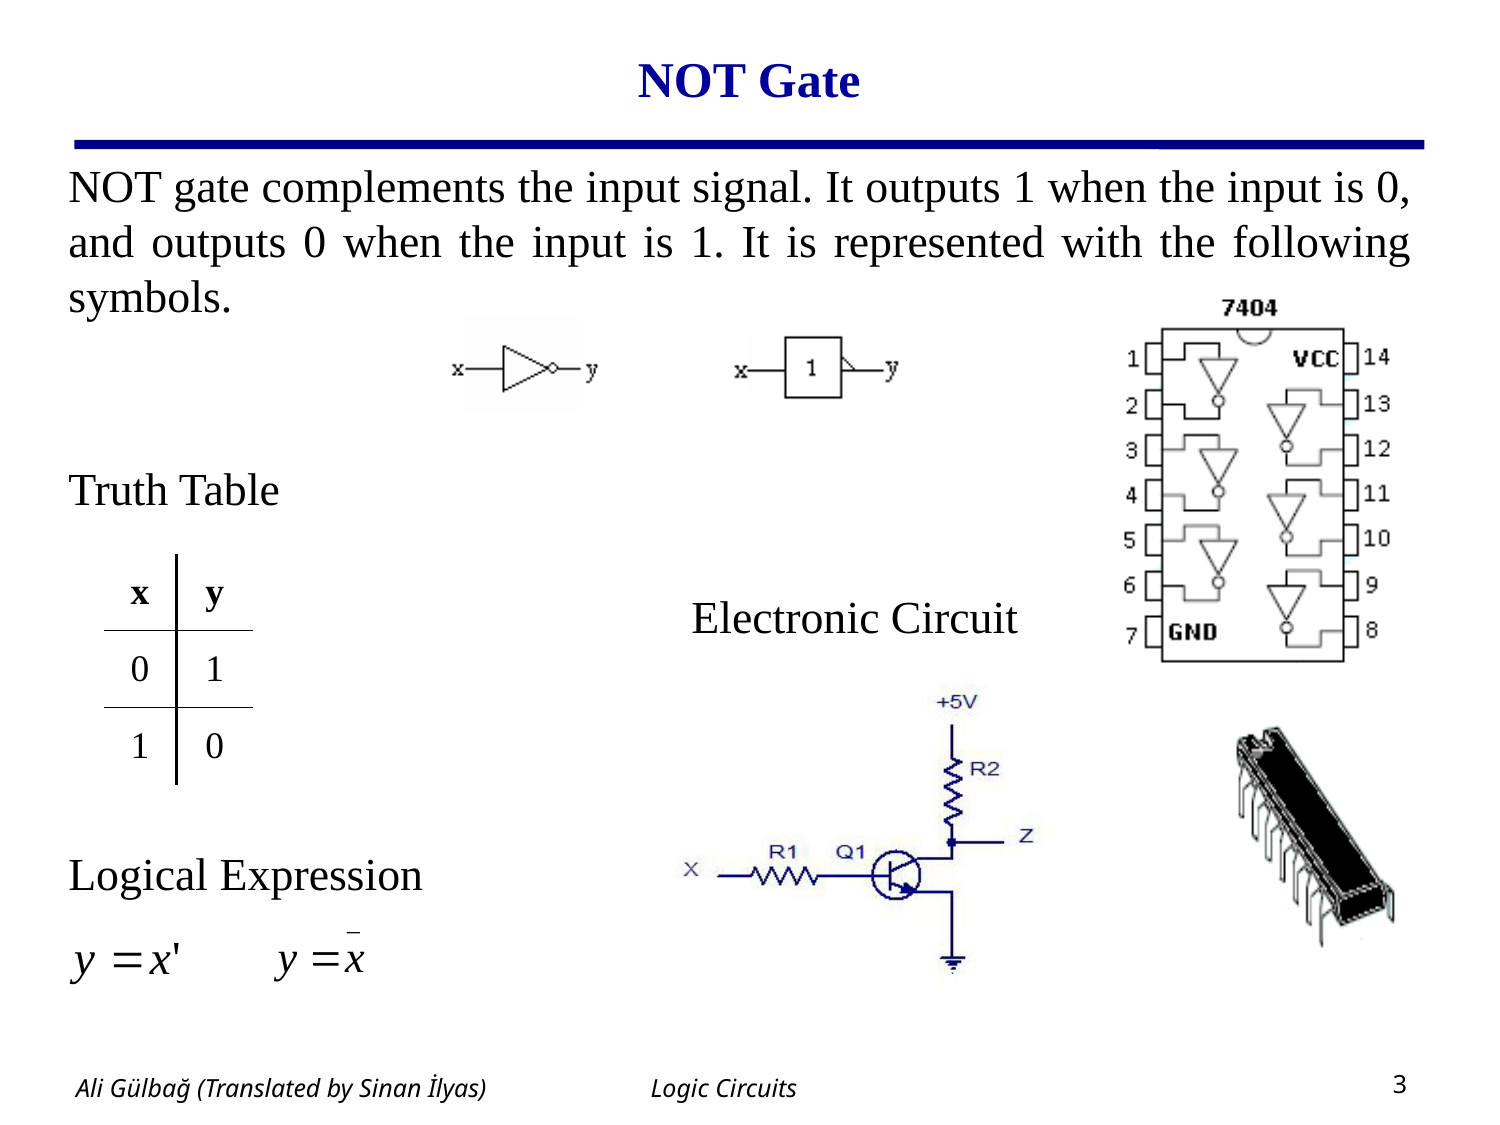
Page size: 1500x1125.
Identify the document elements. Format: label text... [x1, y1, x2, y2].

picture [1196, 684, 1420, 980]
picture [436, 316, 609, 417]
table_header y [178, 554, 253, 630]
table_cell 0 [104, 631, 175, 707]
table_cell 1 [104, 708, 175, 785]
picture [724, 310, 911, 424]
picture [1123, 298, 1397, 669]
title NOT Gate [111, 12, 1388, 143]
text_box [266, 902, 374, 991]
list NOT gate complements the input signal. It outputs 1 when the input is 0, and outputs 0 when the input is 1. It is represented with the following symbols. Truth Table Electronic Circuit Logical Expression [53, 149, 1428, 983]
picture [665, 667, 1066, 990]
footer Logic Circuits [454, 1049, 993, 1125]
table_header x [104, 554, 175, 630]
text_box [62, 931, 186, 995]
table_cell 0 [178, 708, 253, 785]
table_cell 1 [178, 631, 253, 707]
